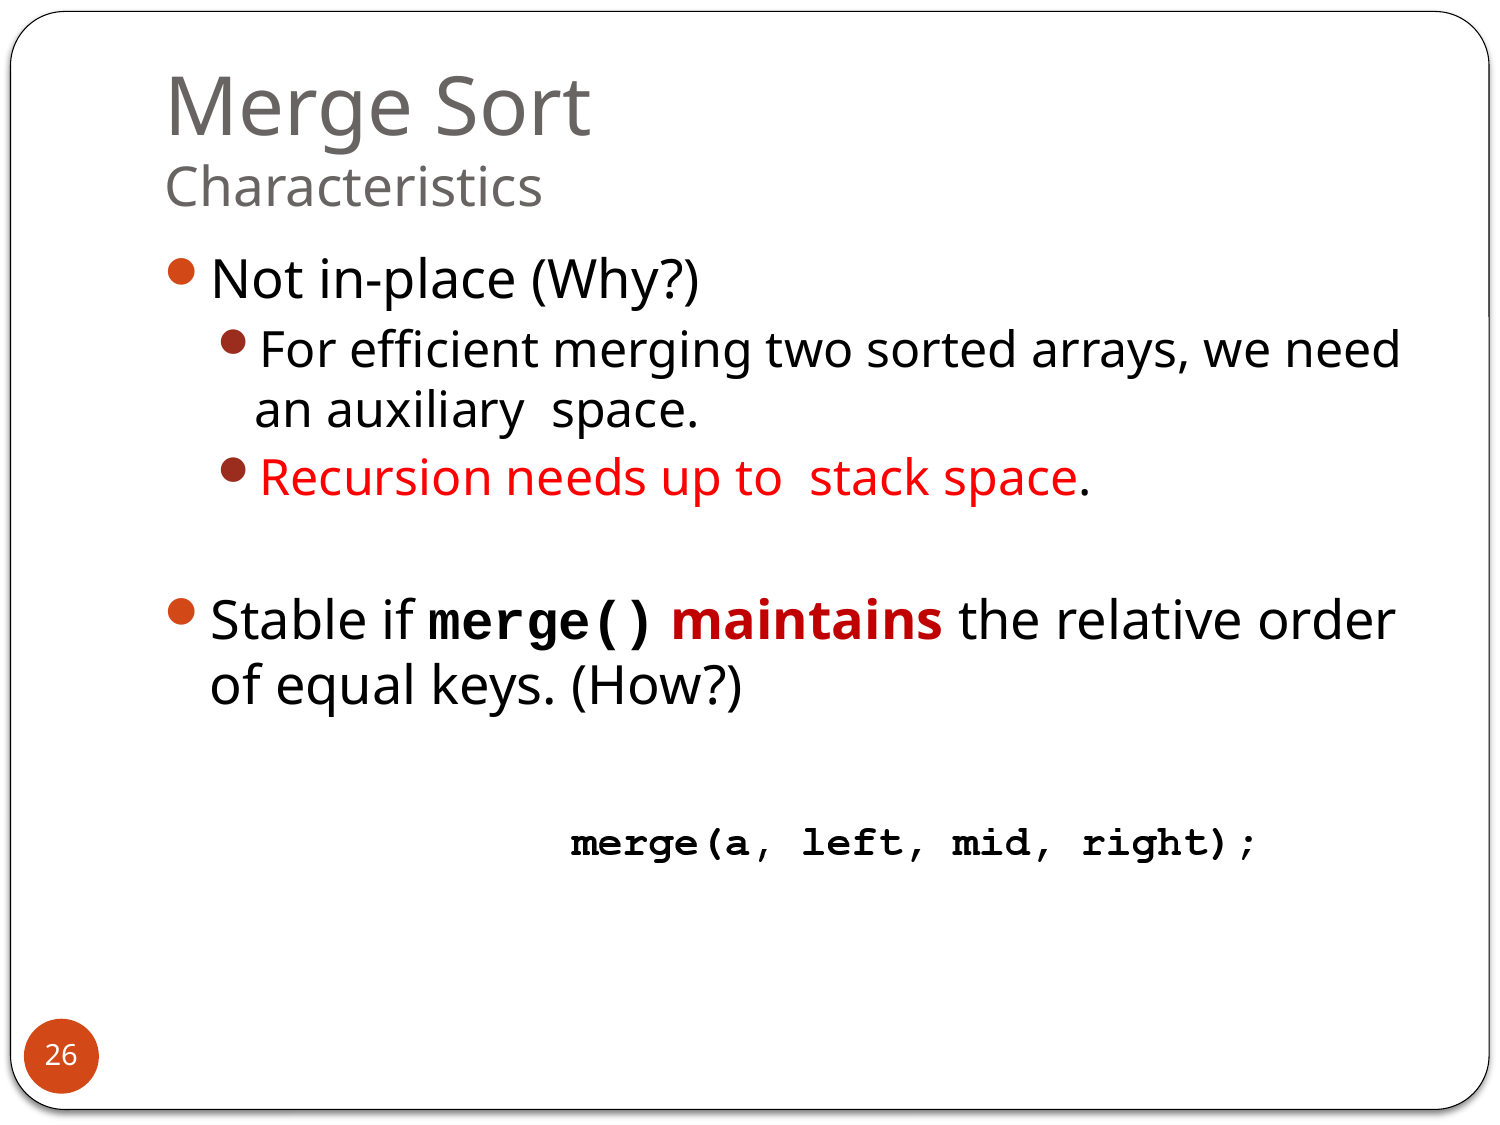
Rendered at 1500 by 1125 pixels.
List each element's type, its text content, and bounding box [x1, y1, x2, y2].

picture [437, 812, 1338, 872]
title Merge Sort Characteristics [150, 45, 1425, 233]
slide_number 26 [23, 1018, 99, 1094]
